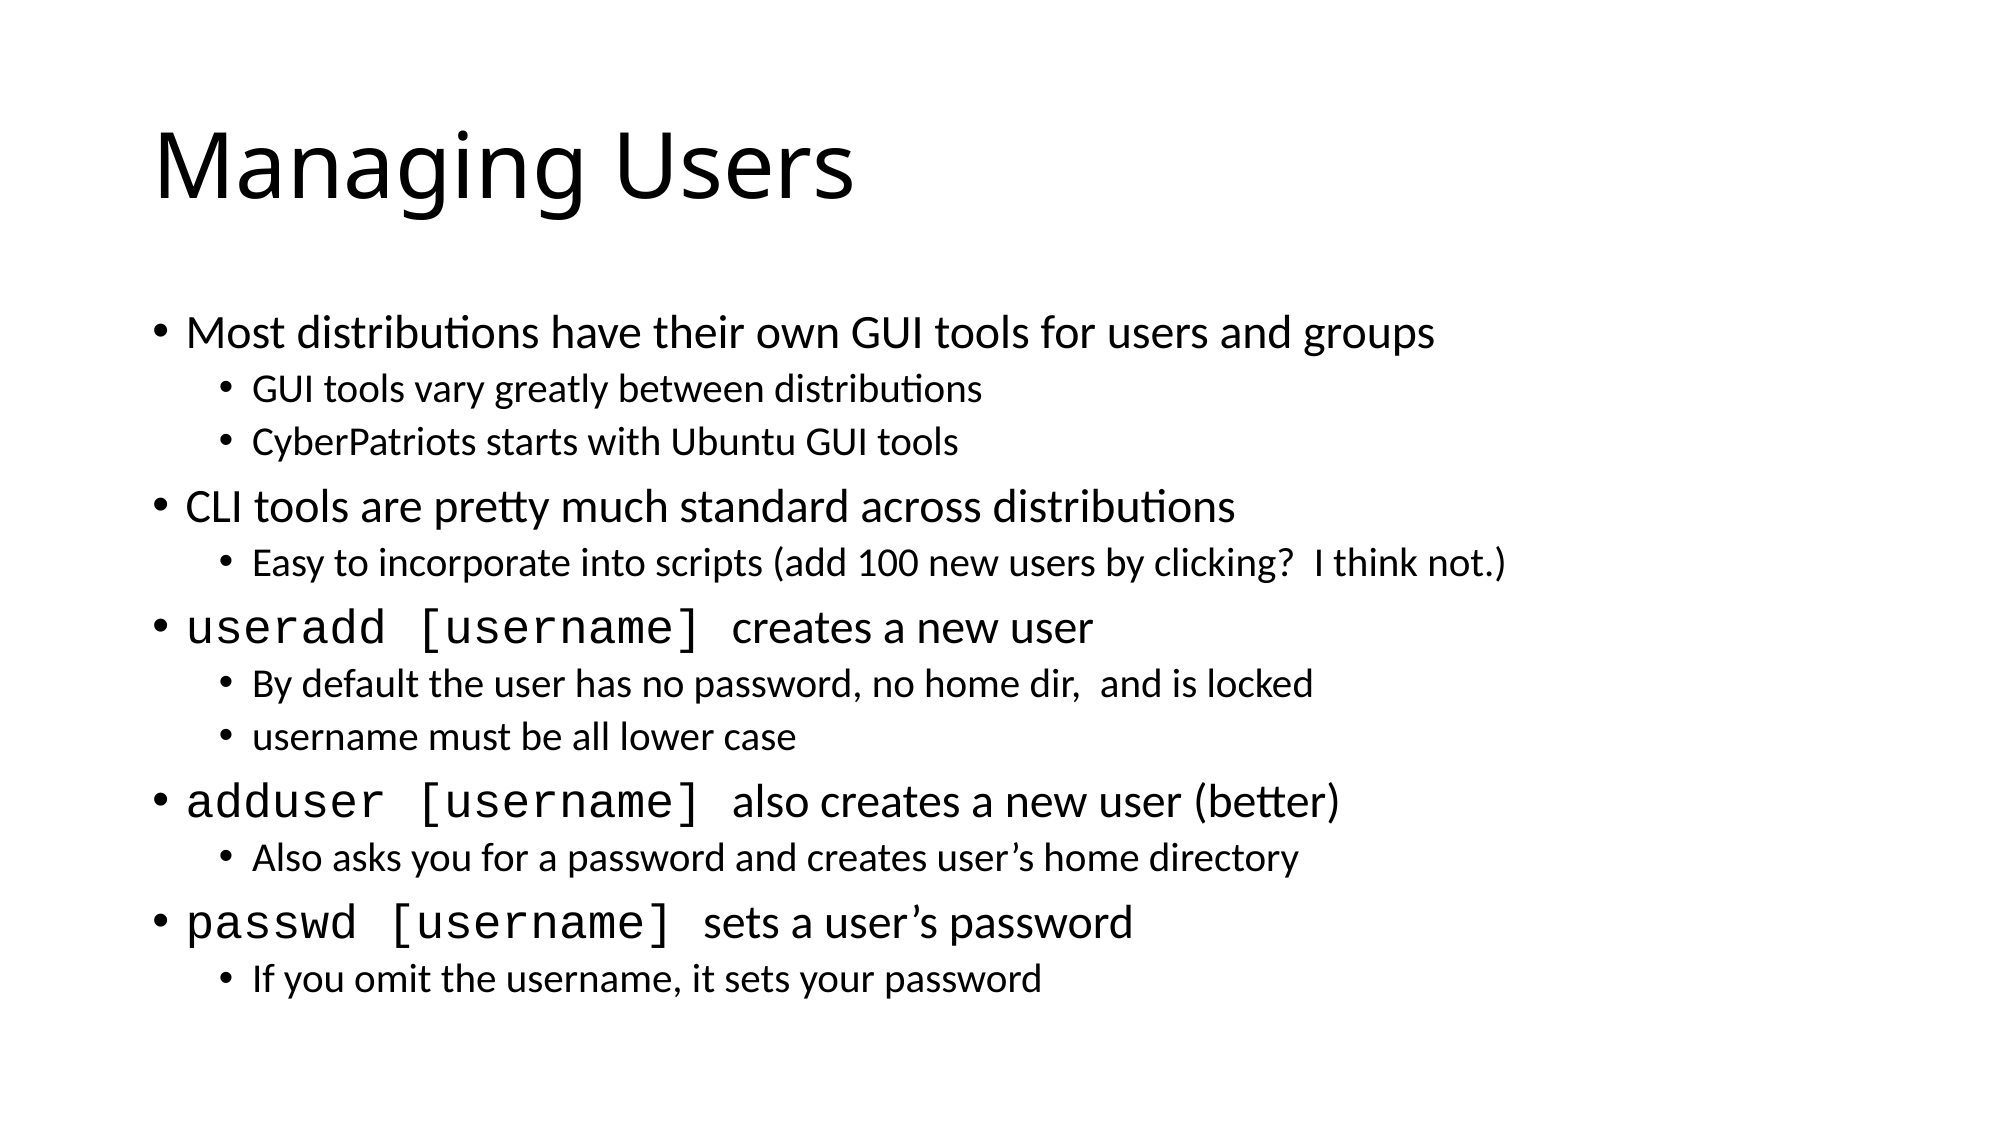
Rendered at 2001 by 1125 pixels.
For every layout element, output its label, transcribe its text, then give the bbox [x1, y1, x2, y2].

list Most distributions have their own GUI tools for users and groups GUI tools vary greatly between distributions CyberPatriots starts with Ubuntu GUI tools CLI tools are pretty much standard across distributions Easy to incorporate into scripts (add 100 new users by clicking? I think not.) useradd [username] creates a new user By default the user has no password, no home dir, and is locked username must be all lower case adduser [username] also creates a new user (better) Also asks you for a password and creates user’s home directory passwd [username] sets a user’s password If you omit the username, it sets your password [137, 299, 1863, 1014]
title Managing Users [137, 59, 1863, 278]
